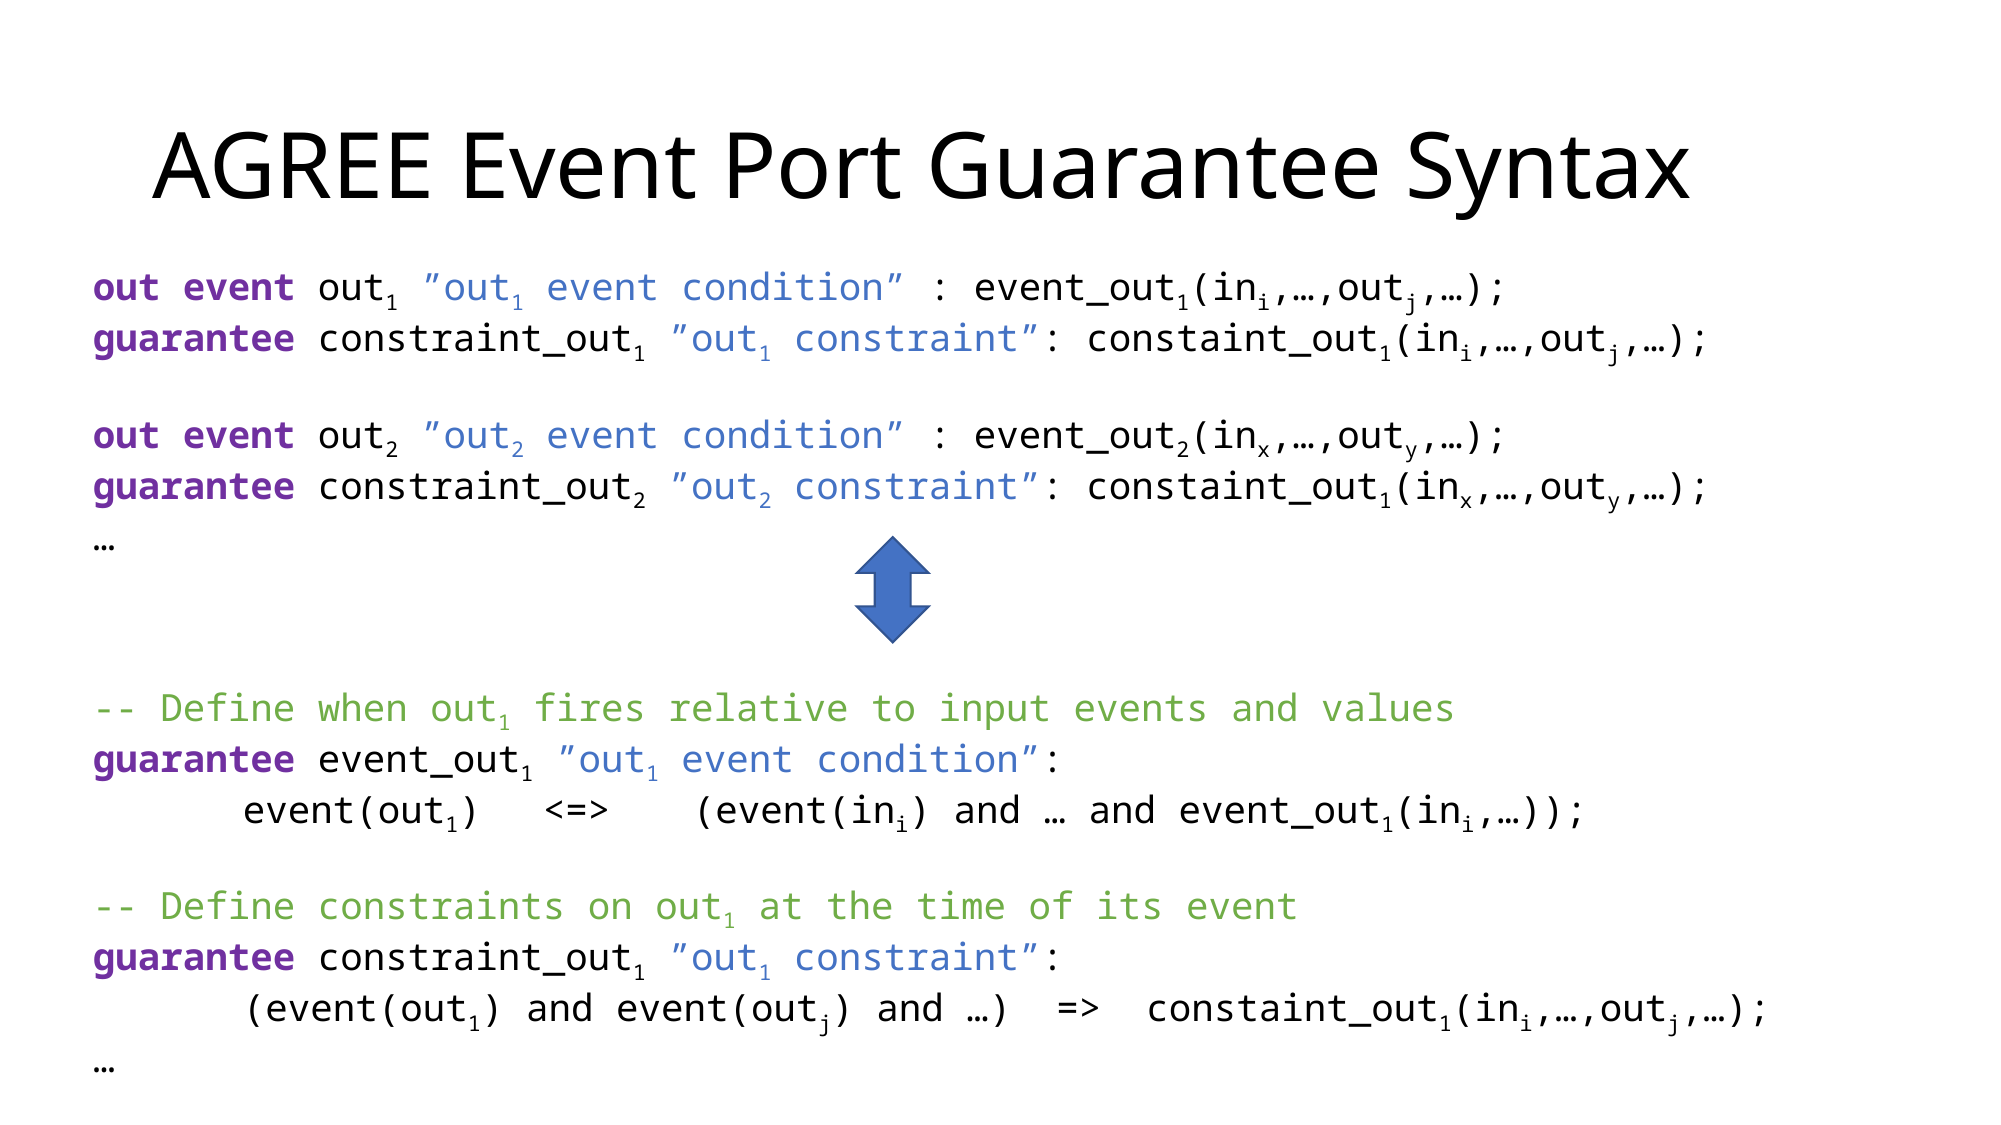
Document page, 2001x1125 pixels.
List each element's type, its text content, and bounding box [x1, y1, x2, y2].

text_box [854, 535, 932, 644]
text_box out event out1 ”out1 event condition” : event_out1(ini,…,outj,…); guarantee constraint_out1 ”out1 constraint”: constaint_out1(ini,…,outj,…); out event out2 ”out2 event condition” : event_out2(inx,…,outy,…); guarantee constraint_out2 ”out2 constraint”: constaint_out1(inx,…,outy,…); … [78, 255, 1977, 611]
text_box -- Define when out1 fires relative to input events and values guarantee event_out1 ”out1 event condition”: event(out1) <=> (event(ini) and … and event_out1(ini,…)); -- Define constraints on out1 at the time of its event guarantee constraint_out1 ”out1 constraint”: (event(out1) and event(outj) and …) => constaint_out1(ini,…,outj,…); … [78, 676, 1818, 1125]
title AGREE Event Port Guarantee Syntax [137, 59, 1863, 255]
